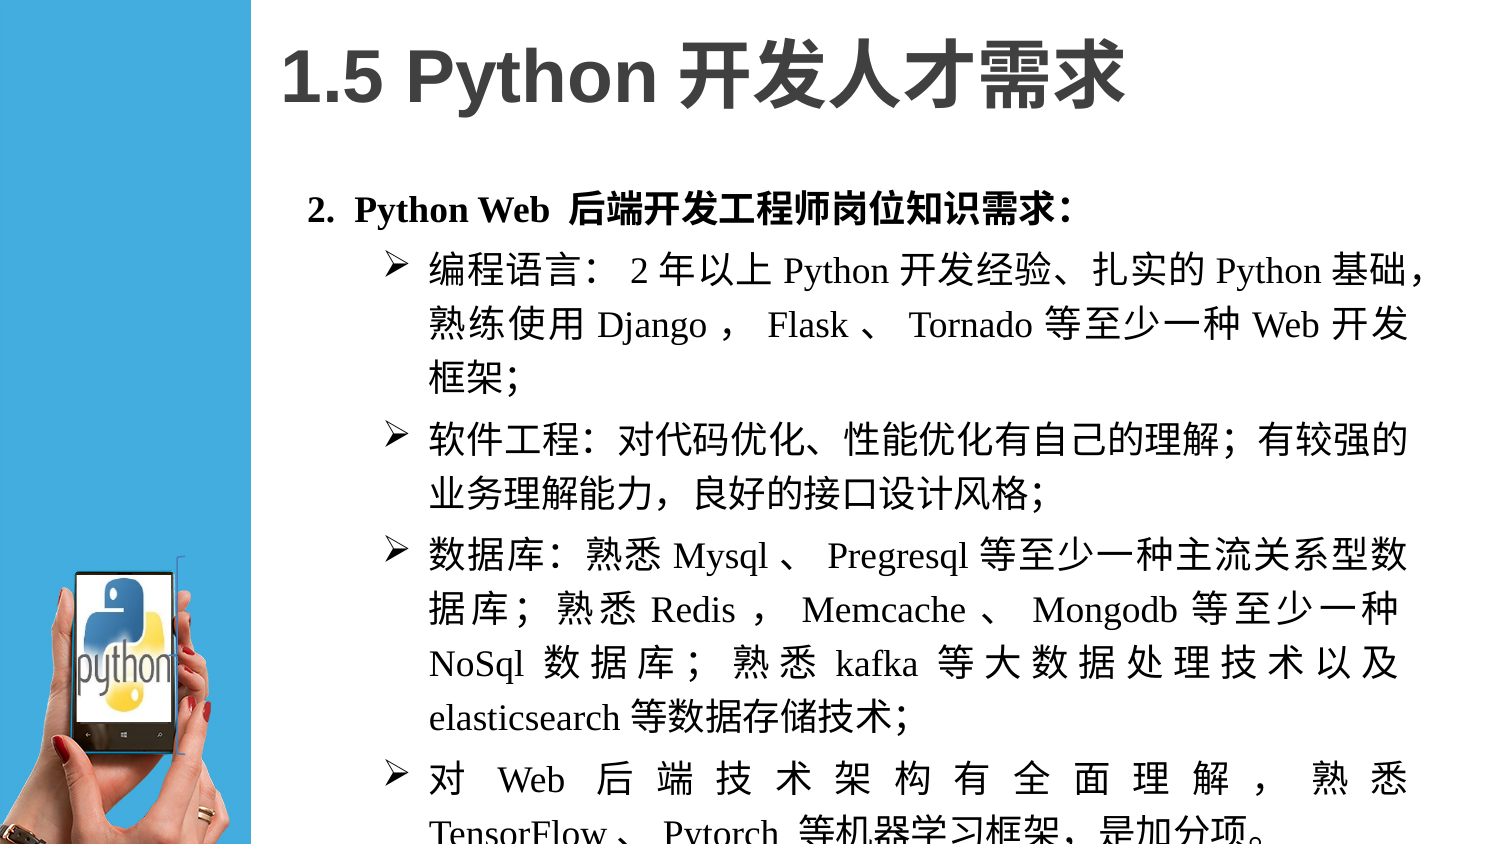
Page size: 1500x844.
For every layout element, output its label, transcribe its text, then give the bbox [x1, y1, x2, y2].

text_box [176, 555, 186, 756]
title 1.5 Python开发人才需求 [265, 0, 1500, 146]
picture [0, 0, 1500, 844]
list 2. Python Web 后端开发工程师岗位知识需求： 编程语言：2年以上Python开发经验、扎实的Python基础，熟练使用Django，Flask、Tornado等至少一种Web开发框架； 软件工程：对代码优化、性能优化有自己的理解；有较强的业务理解能力，良好的接口设计风格； 数据库：熟悉Mysql、Pregresql等至少一种主流关系型数据库；熟悉Redis，Memcache、Mongodb等至少一种NoSql数据库；熟悉kafka等大数据处理技术以及elasticsearch等数据存储技术； 对Web后端技术架构有全面理解，熟悉 TensorFlow、Pytorch 等机器学习框架，是加分项。 [242, 168, 1424, 660]
